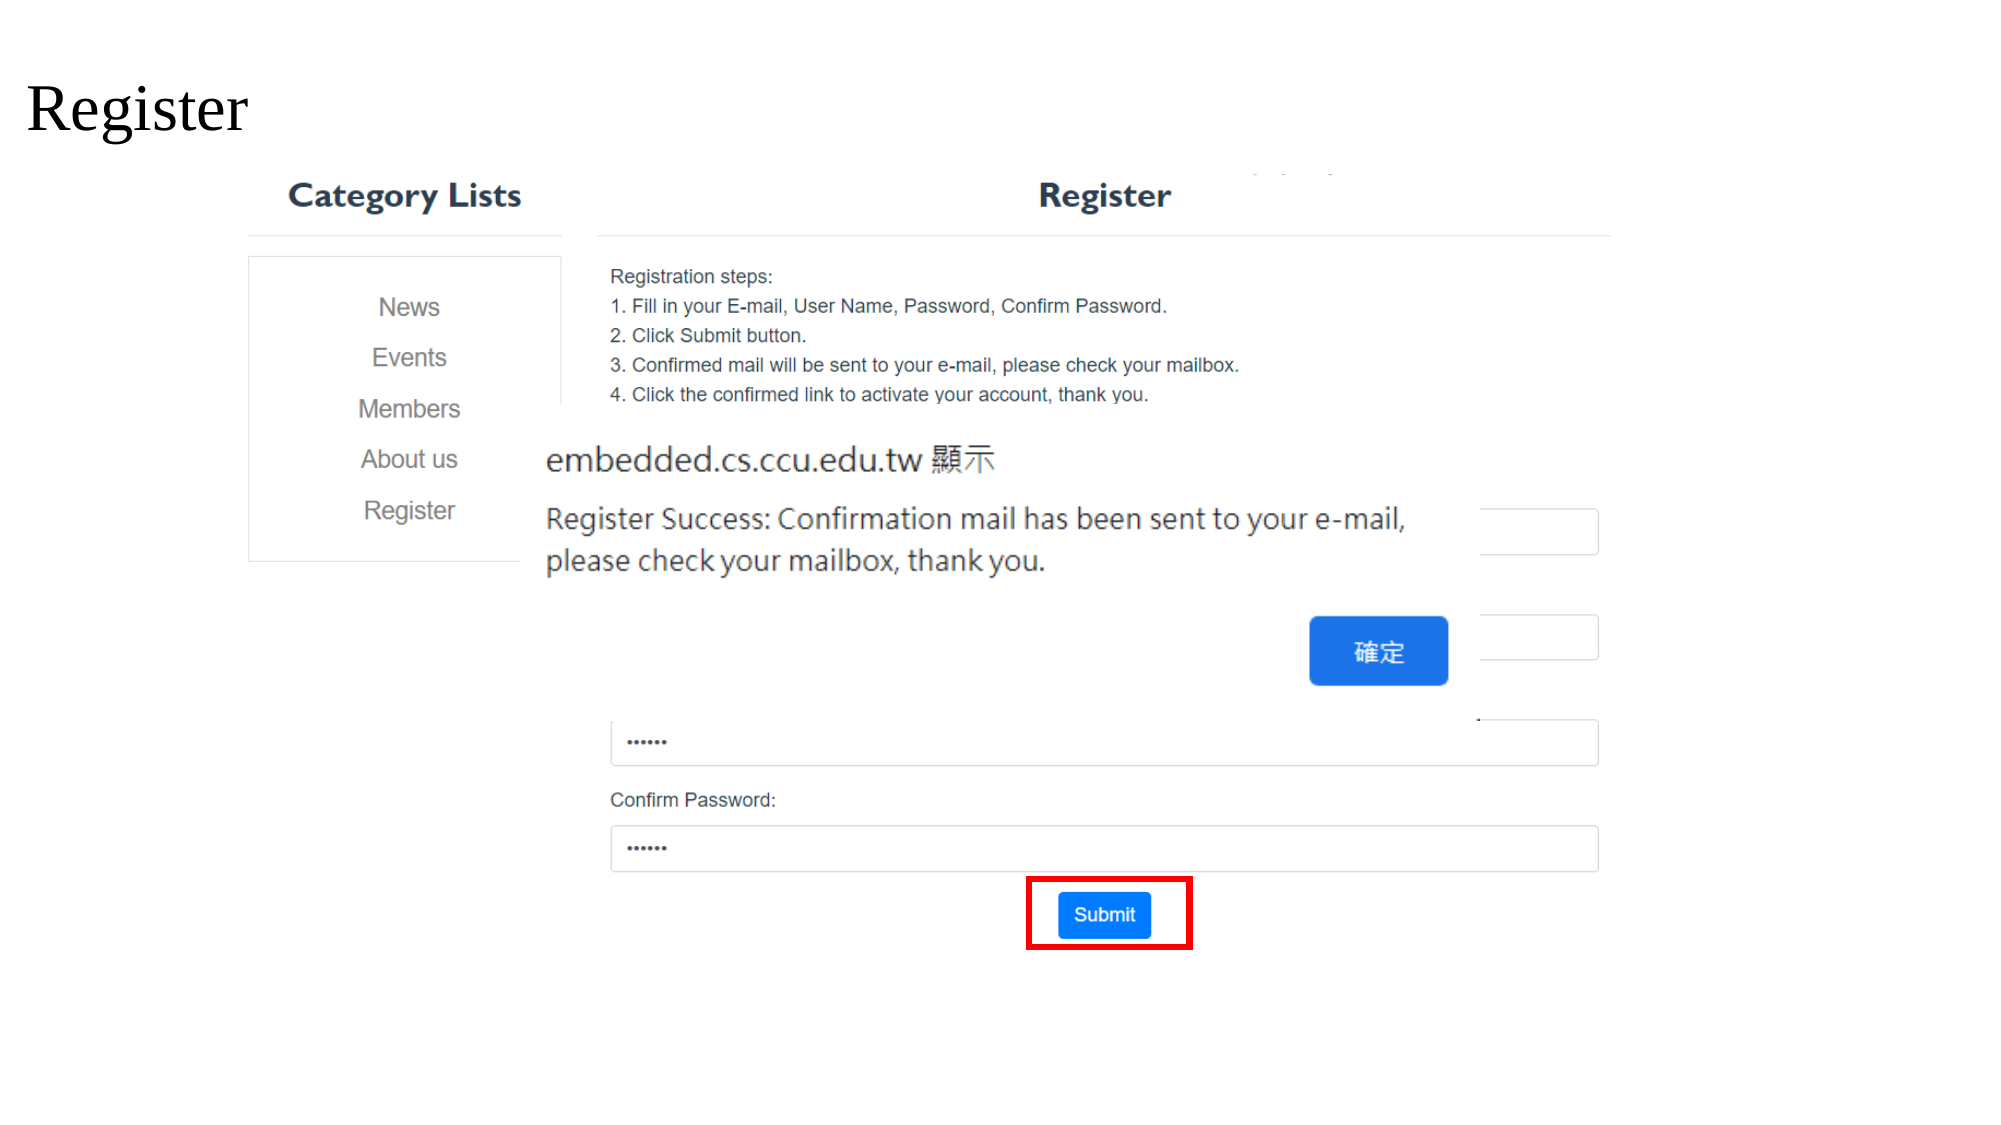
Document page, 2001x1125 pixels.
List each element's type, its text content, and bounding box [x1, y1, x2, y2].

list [176, 174, 1824, 951]
title Register [11, 0, 1736, 218]
picture [520, 404, 1480, 721]
